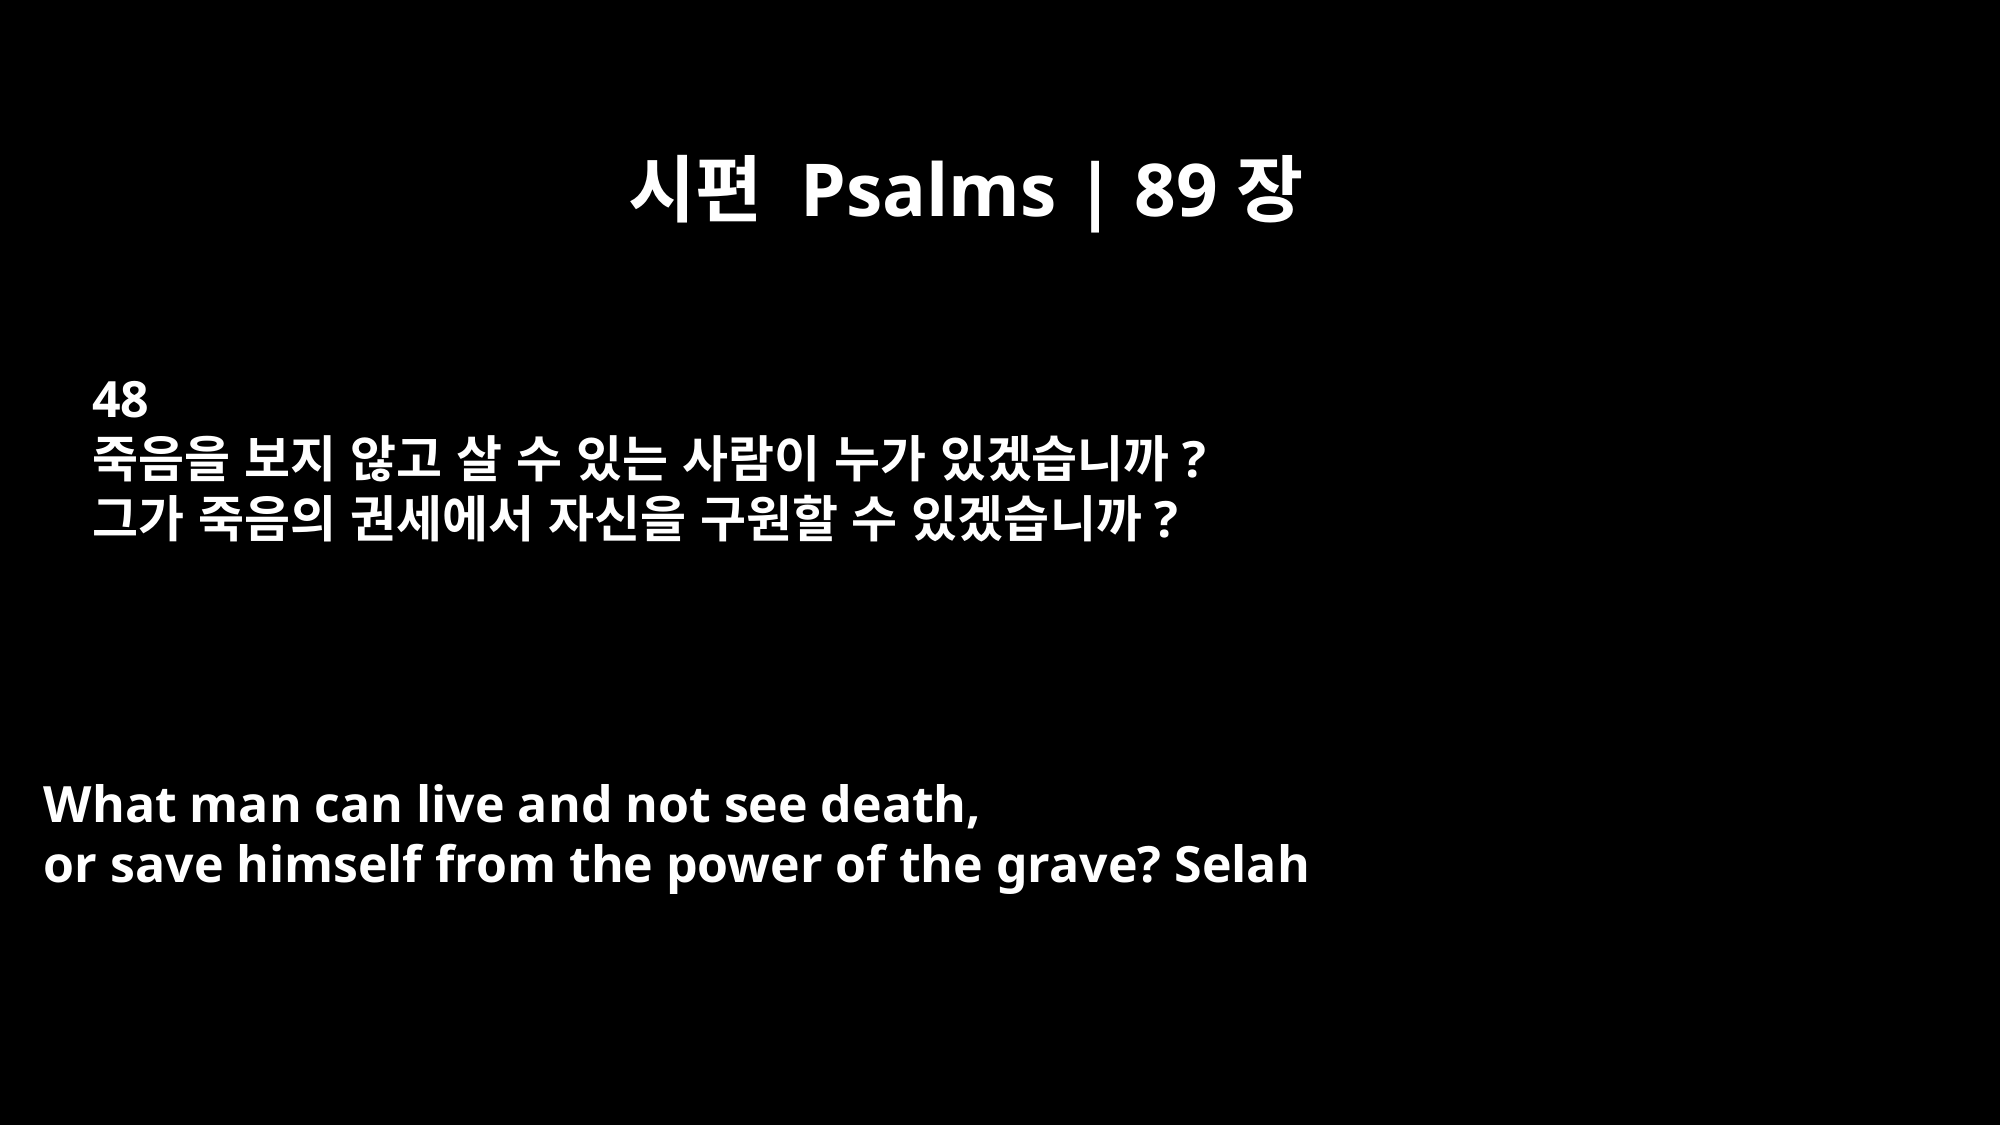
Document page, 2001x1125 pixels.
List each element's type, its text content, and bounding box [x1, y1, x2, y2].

text_box 시편 Psalms | 89장 [613, 136, 1319, 239]
text_box 48 죽음을 보지 않고 살 수 있는 사람이 누가 있겠습니까? 그가 죽음의 권세에서 자신을 구원할 수 있겠습니까? [77, 359, 1235, 555]
text_box What man can live and not see death, or save himself from the power of the grave? Selah [29, 764, 1325, 900]
